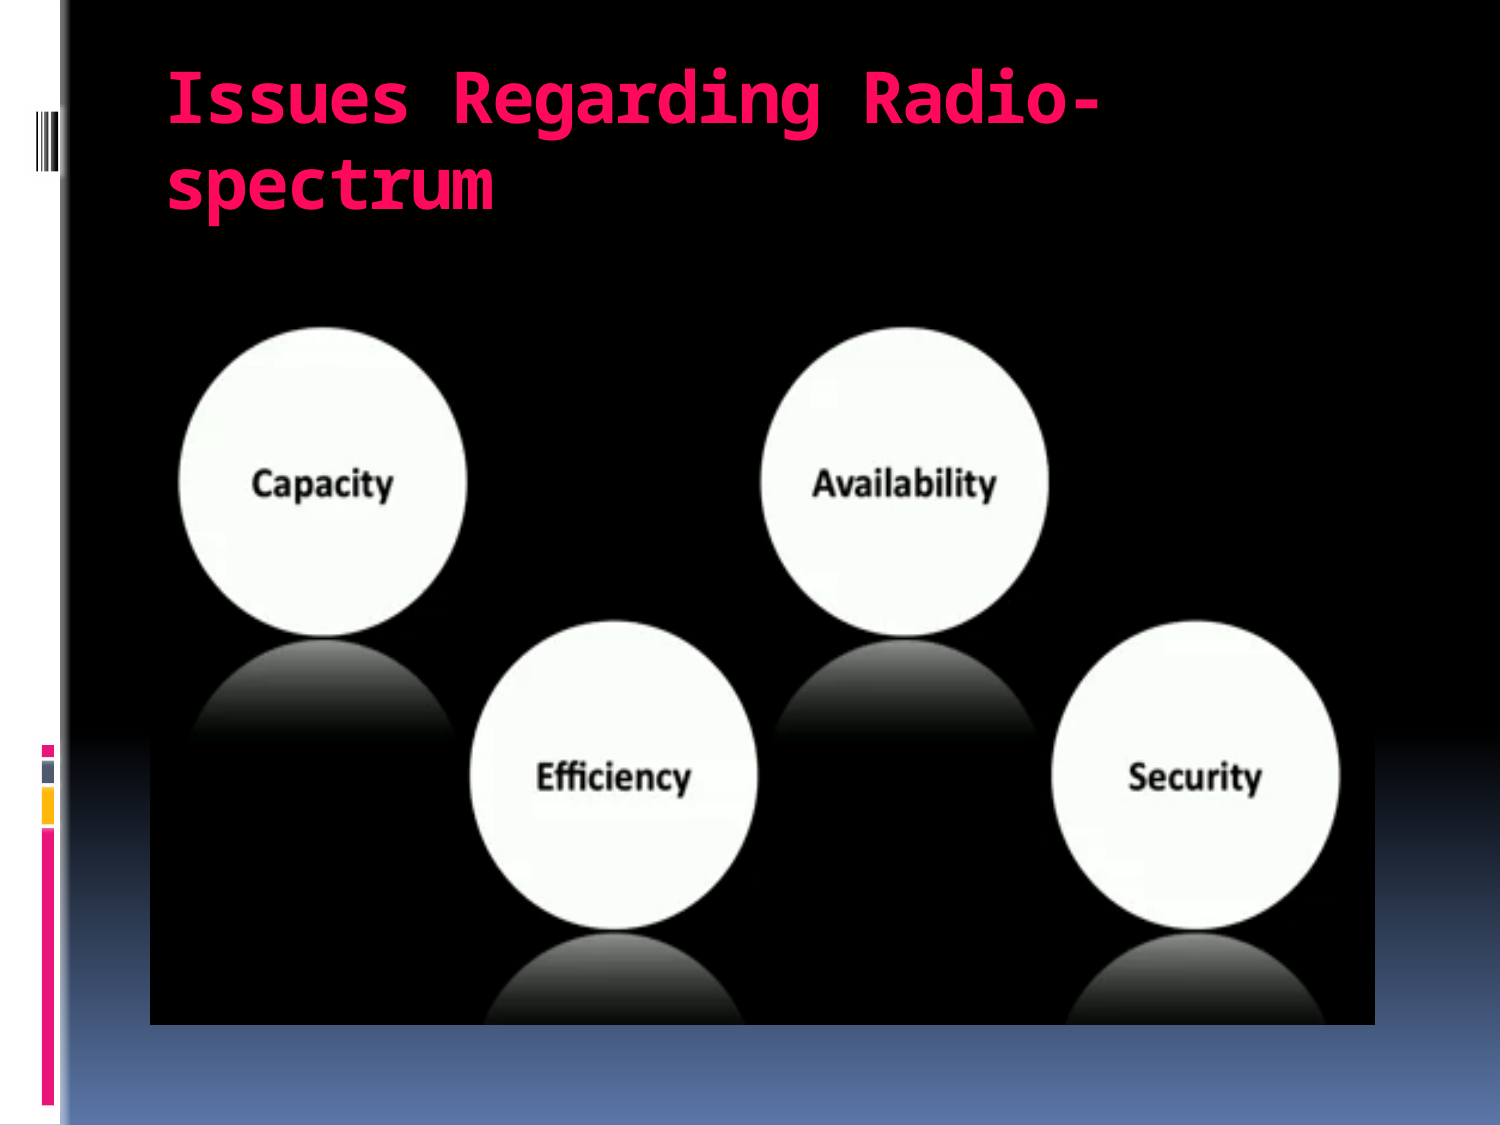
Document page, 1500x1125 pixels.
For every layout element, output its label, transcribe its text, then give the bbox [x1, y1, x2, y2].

picture [149, 286, 1376, 1026]
title Issues Regarding Radio-spectrum [150, 45, 1425, 233]
